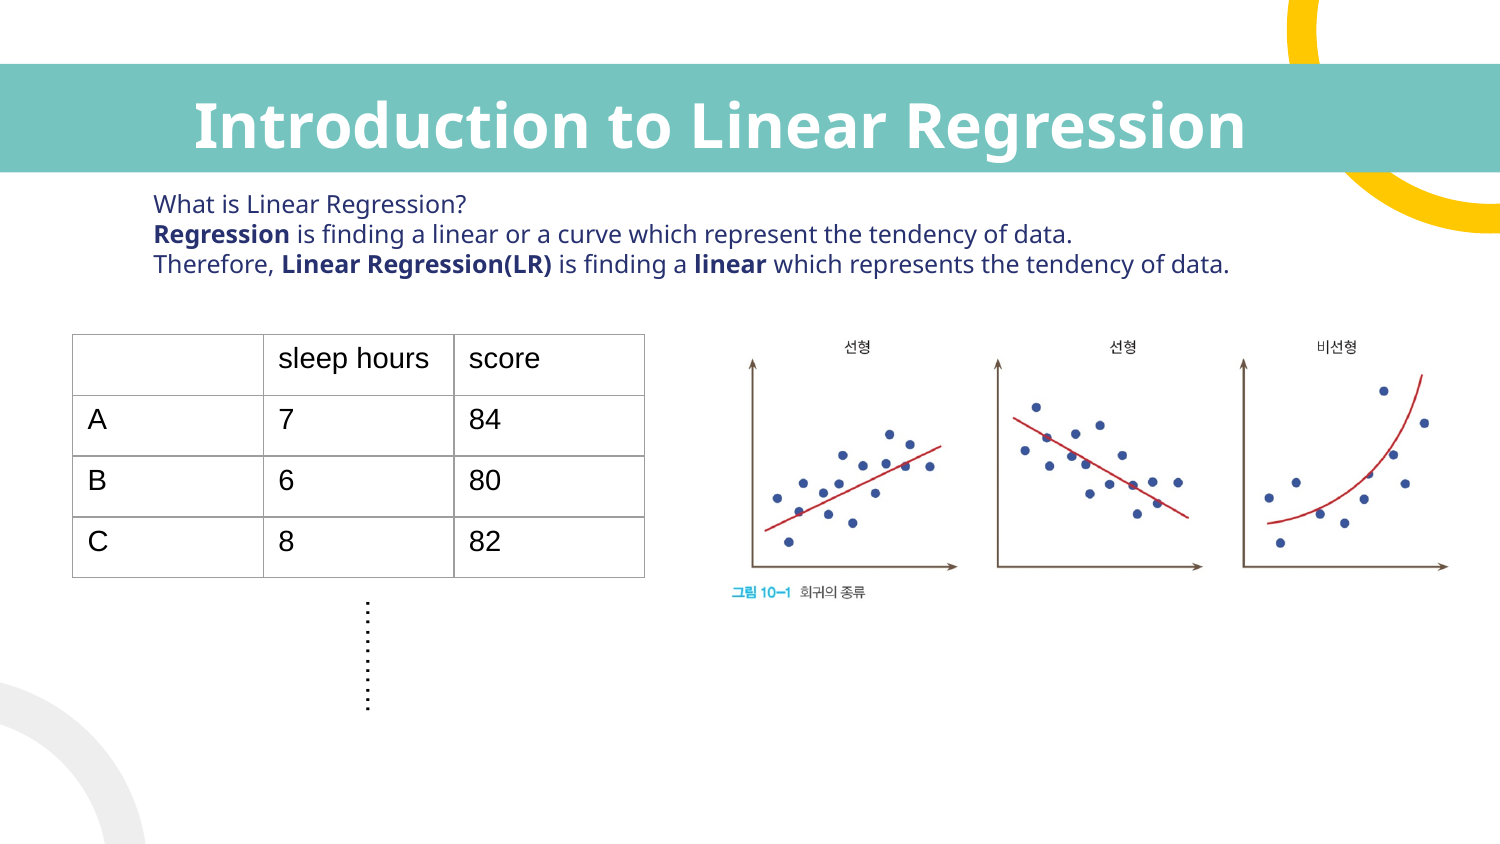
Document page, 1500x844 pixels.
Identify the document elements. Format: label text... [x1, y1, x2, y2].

table_cell C [73, 518, 263, 577]
table_header sleep hours [264, 335, 453, 395]
title Introduction to Linear Regression [179, 71, 1449, 166]
table_cell 8 [264, 518, 453, 577]
table_cell A [73, 396, 263, 455]
table_cell 82 [455, 518, 644, 577]
text_box ………… [337, 583, 403, 717]
table_header score [455, 335, 644, 395]
table_cell 7 [264, 396, 453, 455]
table_cell B [73, 457, 263, 516]
picture [722, 302, 1472, 610]
table_cell 84 [455, 396, 644, 455]
table_cell 6 [264, 457, 453, 516]
table_cell 80 [455, 457, 644, 516]
table_header [73, 335, 263, 395]
subtitle What is Linear Regression? Regression is finding a linear or a curve which represent the tendency of data. Therefore, Linear Regression(LR) is finding a linear which represents the tendency of data. [115, 173, 1385, 257]
